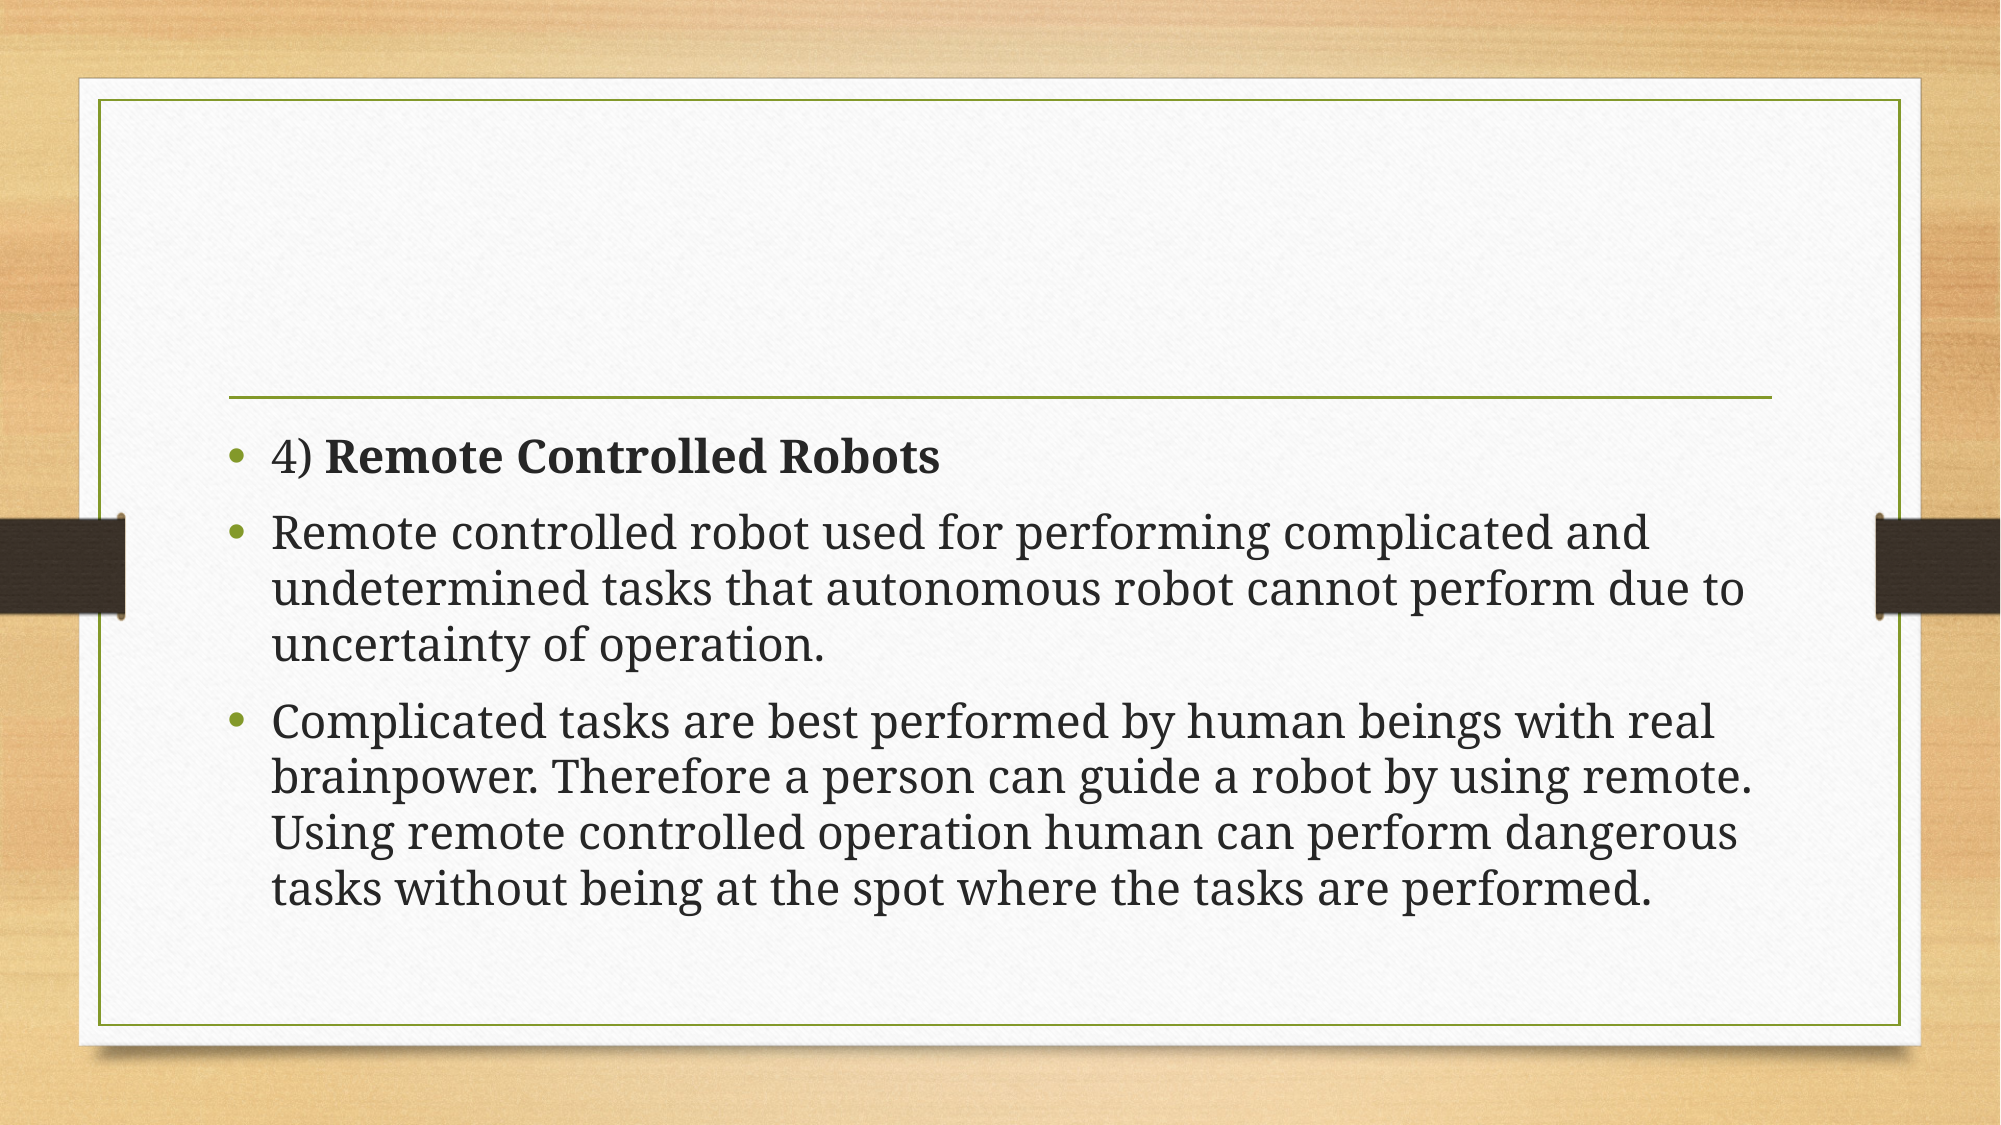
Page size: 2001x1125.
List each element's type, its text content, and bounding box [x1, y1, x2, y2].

list 4) Remote Controlled Robots Remote controlled robot used for performing complicated and undetermined tasks that autonomous robot cannot perform due to uncertainty of operation. Complicated tasks are best performed by human beings with real brainpower. Therefore a person can guide a robot by using remote. Using remote controlled operation human can perform dangerous tasks without being at the spot where the tasks are performed. [212, 419, 1788, 964]
picture [0, 0, 2001, 1125]
